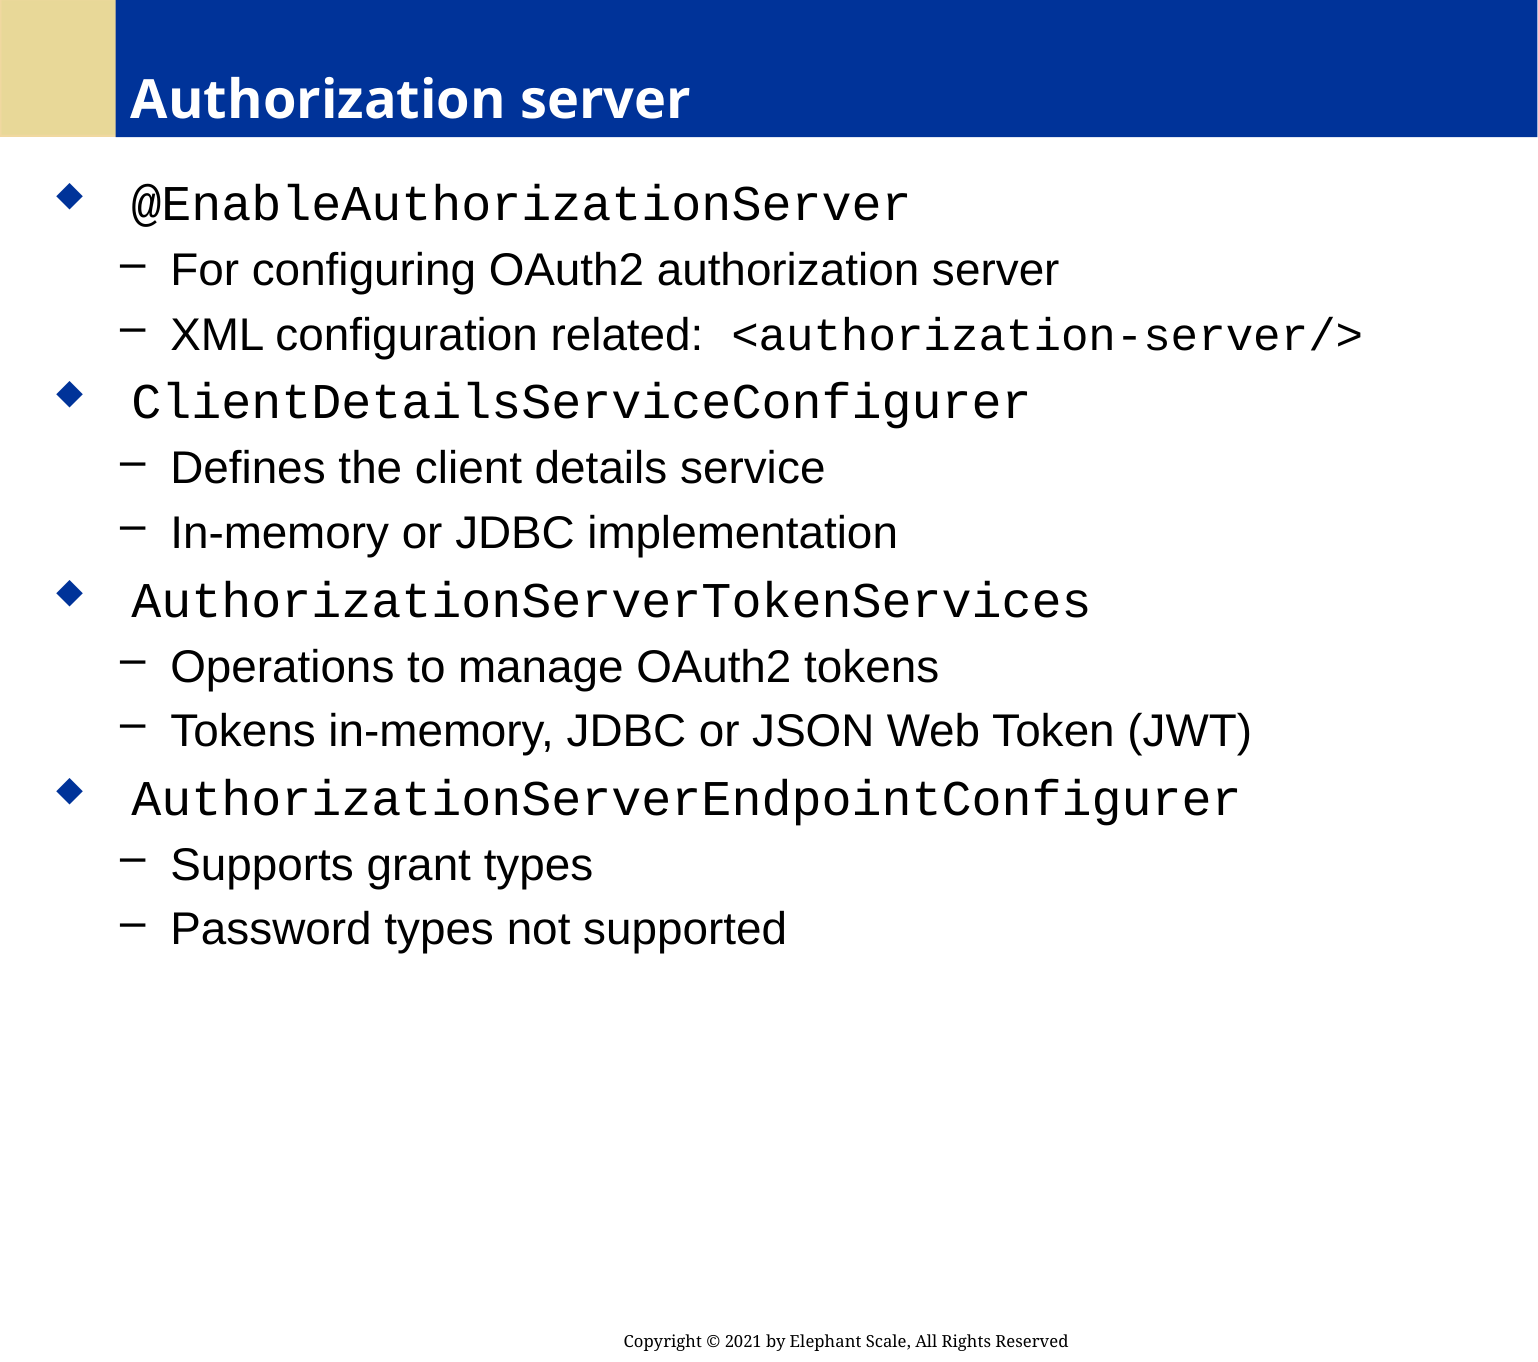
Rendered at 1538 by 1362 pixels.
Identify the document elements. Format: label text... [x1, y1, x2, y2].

list @EnableAuthorizationServer For configuring OAuth2 authorization server XML configuration related: <authorization-server/> ClientDetailsServiceConfigurer Defines the client details service In-memory or JDBC implementation AuthorizationServerTokenServices Operations to manage OAuth2 tokens Tokens in-memory, JDBC or JSON Web Token (JWT) AuthorizationServerEndpointConfigurer Supports grant types Password types not supported [38, 162, 1500, 1284]
title Authorization server [115, 0, 1538, 138]
text_box Copyright © 2021 by Elephant Scale, All Rights Reserved [608, 1322, 1085, 1358]
picture [0, 0, 115, 137]
